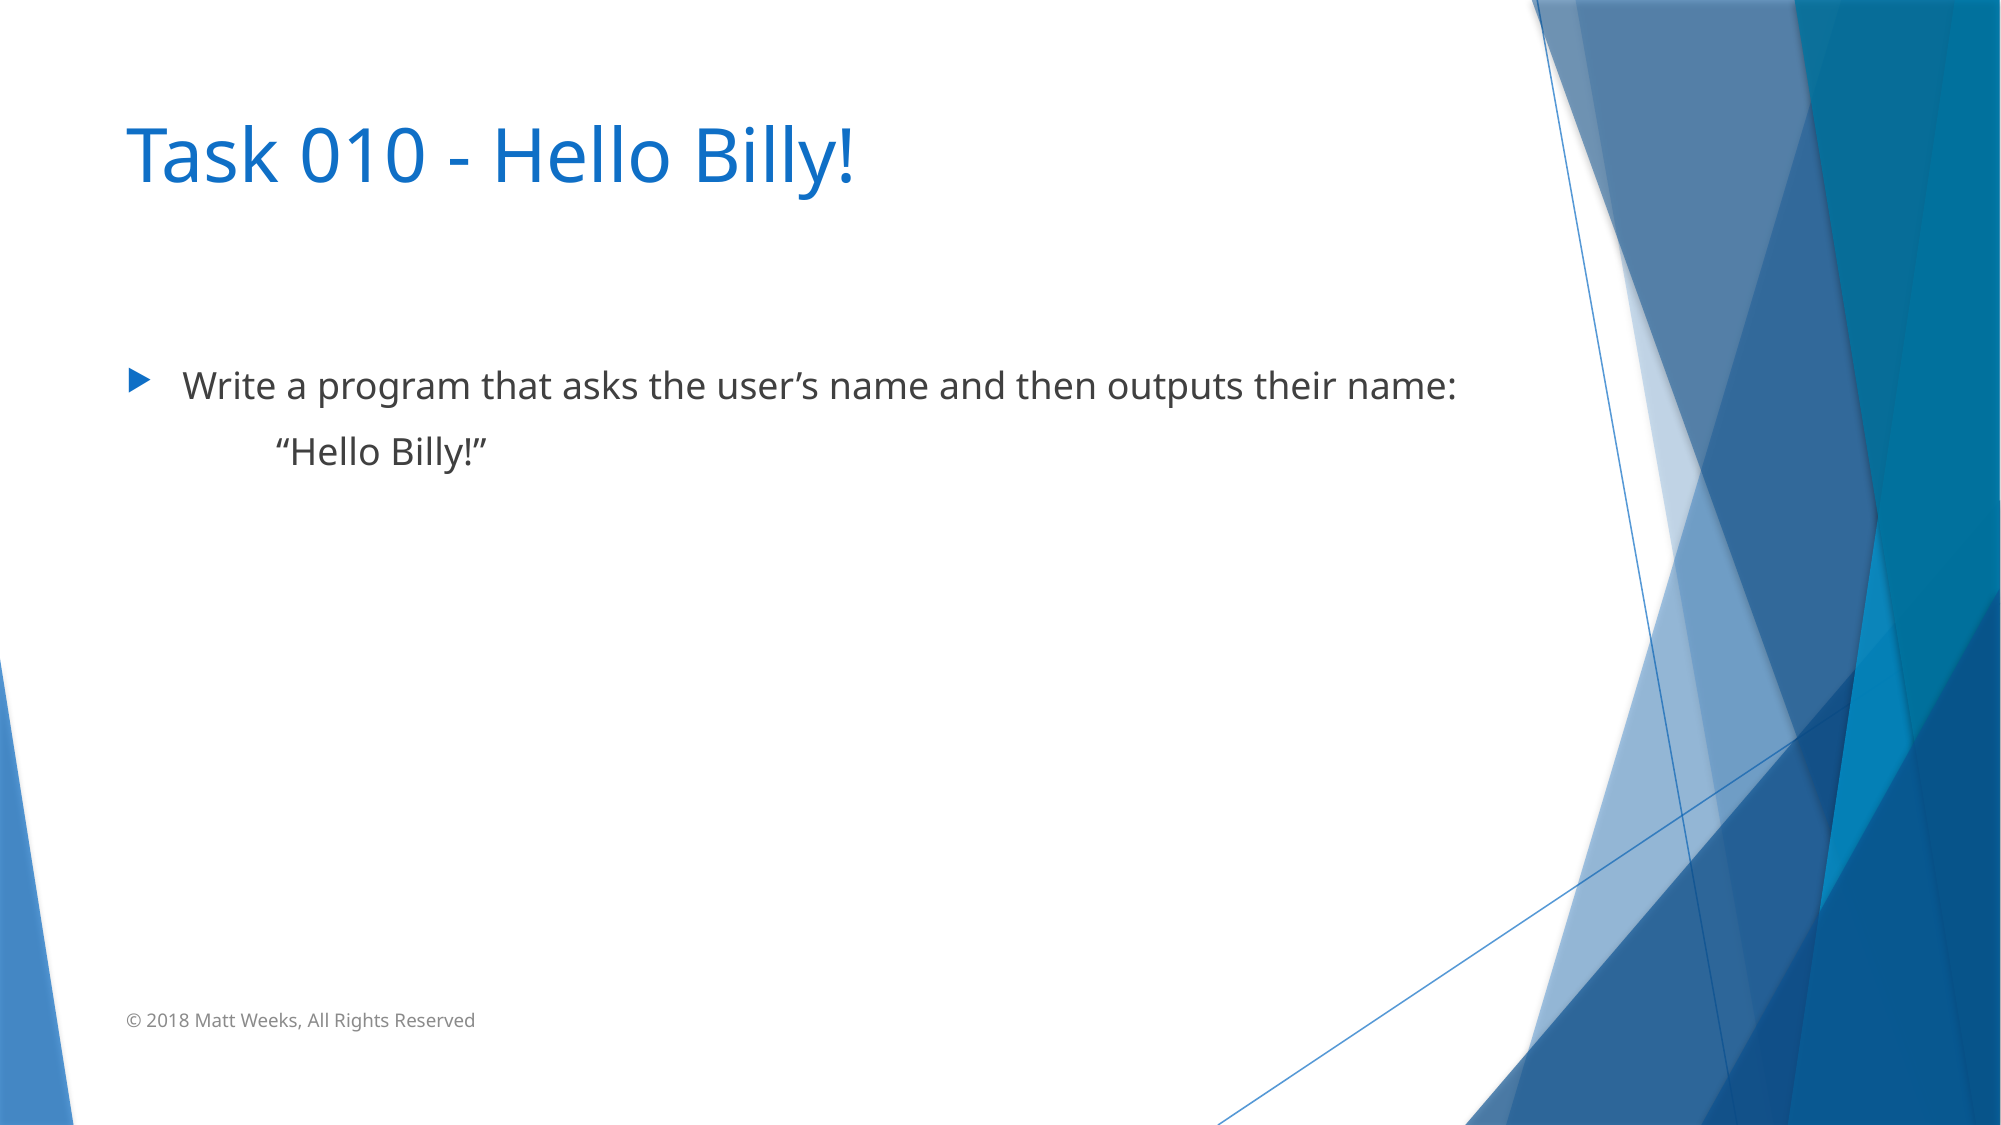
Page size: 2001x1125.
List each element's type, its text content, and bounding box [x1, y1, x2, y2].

footer © 2018 Matt Weeks, All Rights Reserved [111, 991, 1145, 1051]
title Task 010 - Hello Billy! [111, 99, 1522, 317]
list Write a program that asks the user’s name and then outputs their name: “Hello Billy!” [111, 354, 1522, 992]
